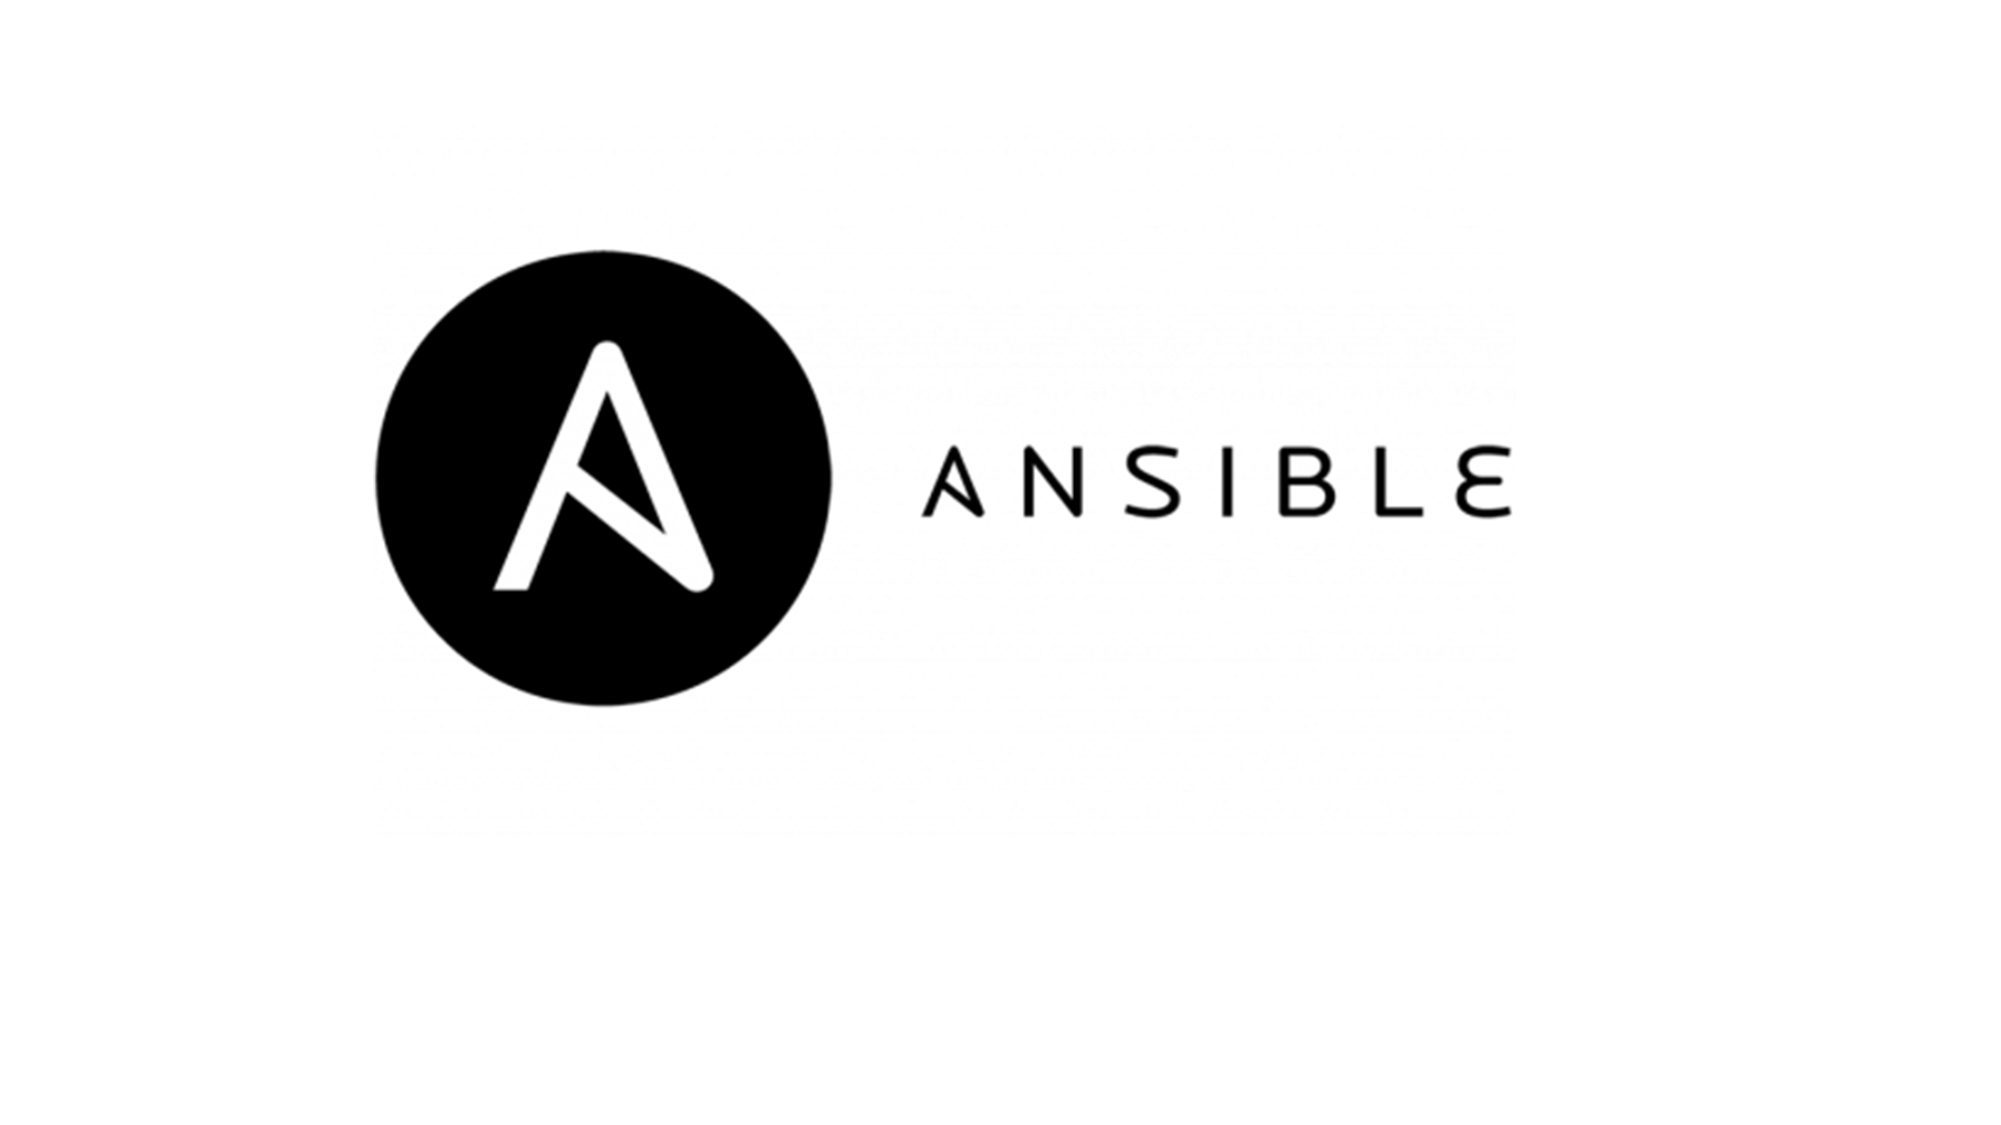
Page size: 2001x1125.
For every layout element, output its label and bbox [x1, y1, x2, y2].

list [372, 124, 1516, 840]
